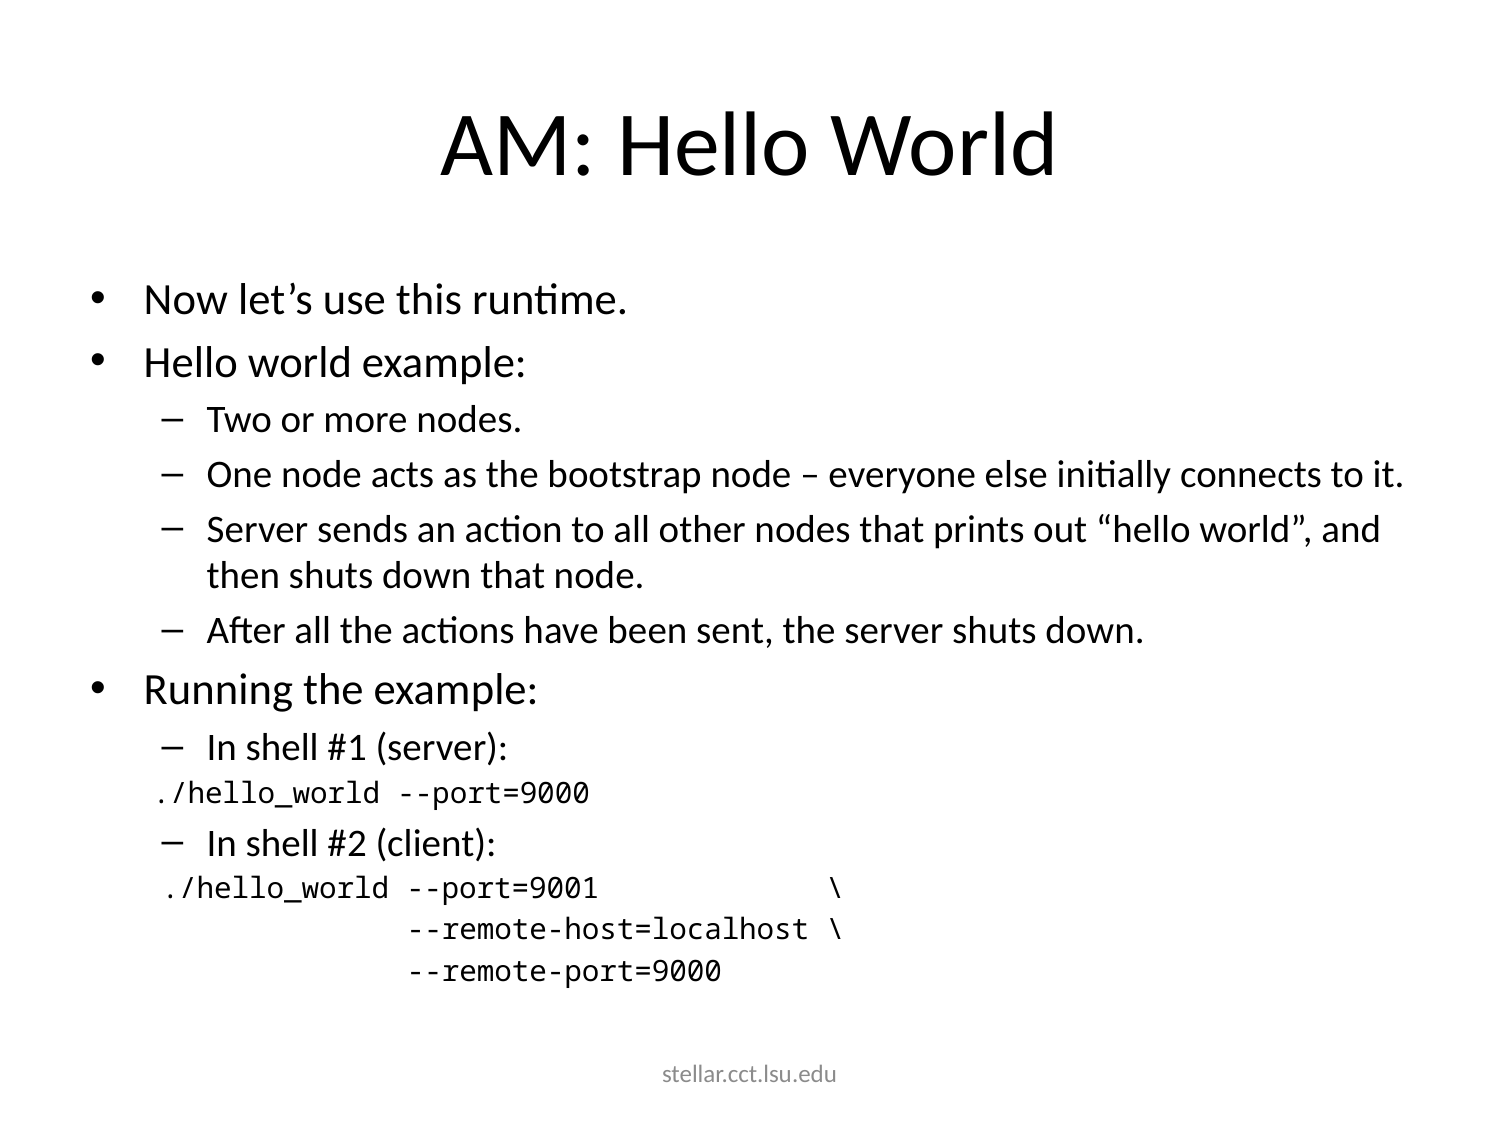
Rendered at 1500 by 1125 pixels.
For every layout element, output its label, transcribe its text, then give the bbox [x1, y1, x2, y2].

footer stellar.cct.lsu.edu [512, 1042, 988, 1103]
list Now let’s use this runtime. Hello world example: Two or more nodes. One node acts as the bootstrap node – everyone else initially connects to it. Server sends an action to all other nodes that prints out “hello world”, and then shuts down that node. After all the actions have been sent, the server shuts down. Running the example: In shell #1 (server): ./hello_world --port=9000 In shell #2 (client): ./hello_world --port=9001 \ --remote-host=localhost \ --remote-port=9000 [75, 262, 1425, 1005]
title AM: Hello World [75, 45, 1425, 233]
